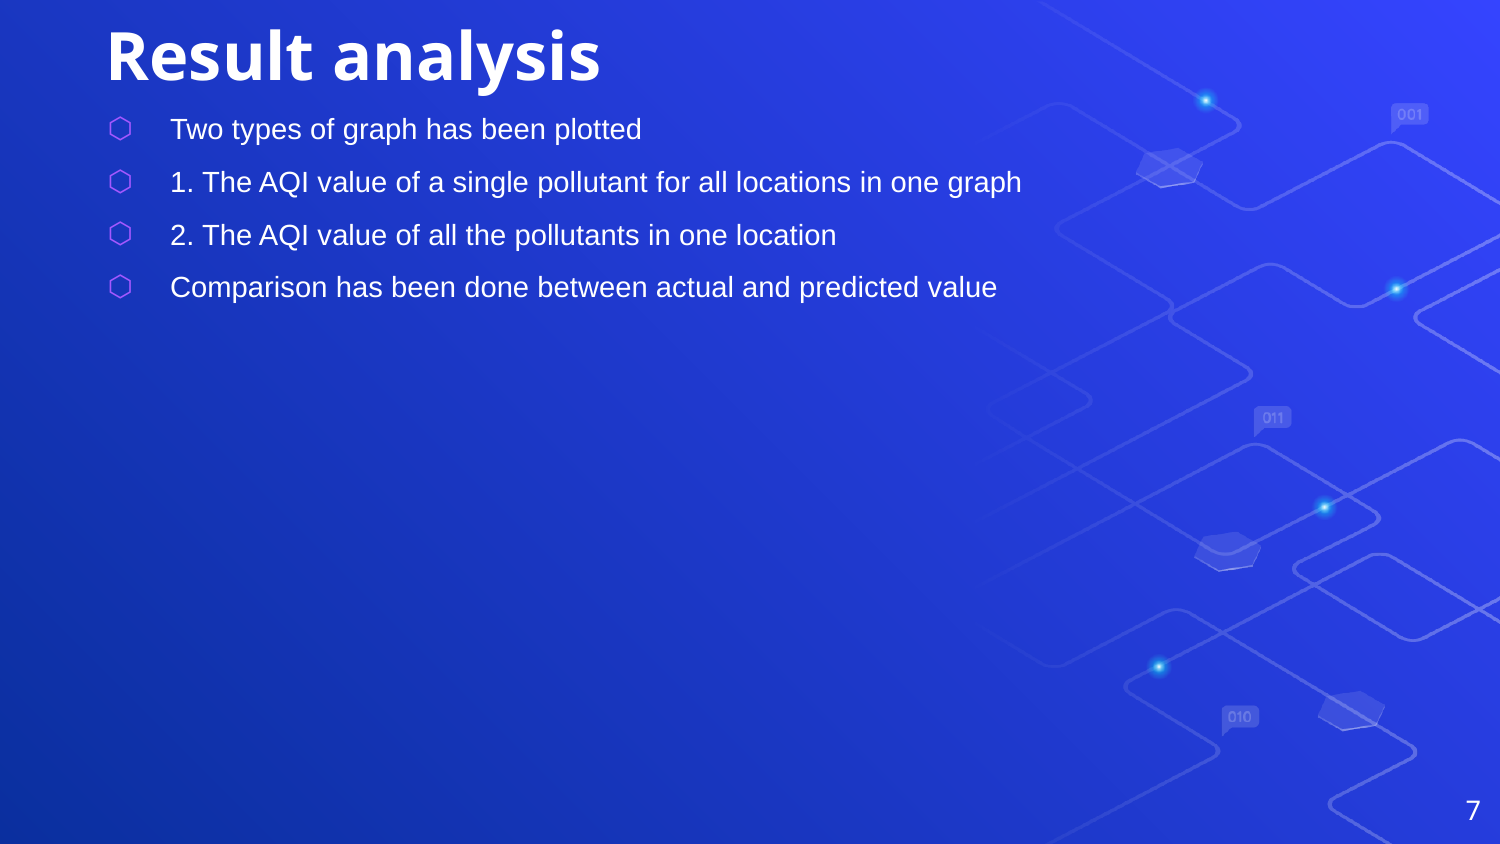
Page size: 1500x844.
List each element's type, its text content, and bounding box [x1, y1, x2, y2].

title Result analysis [105, 11, 1093, 94]
list Two types of graph has been plotted 1. The AQI value of a single pollutant for all locations in one graph 2. The AQI value of all the pollutants in one location Comparison has been done between actual and predicted value [95, 105, 1082, 741]
slide_number 7 [1391, 779, 1482, 844]
picture [0, 0, 1500, 844]
